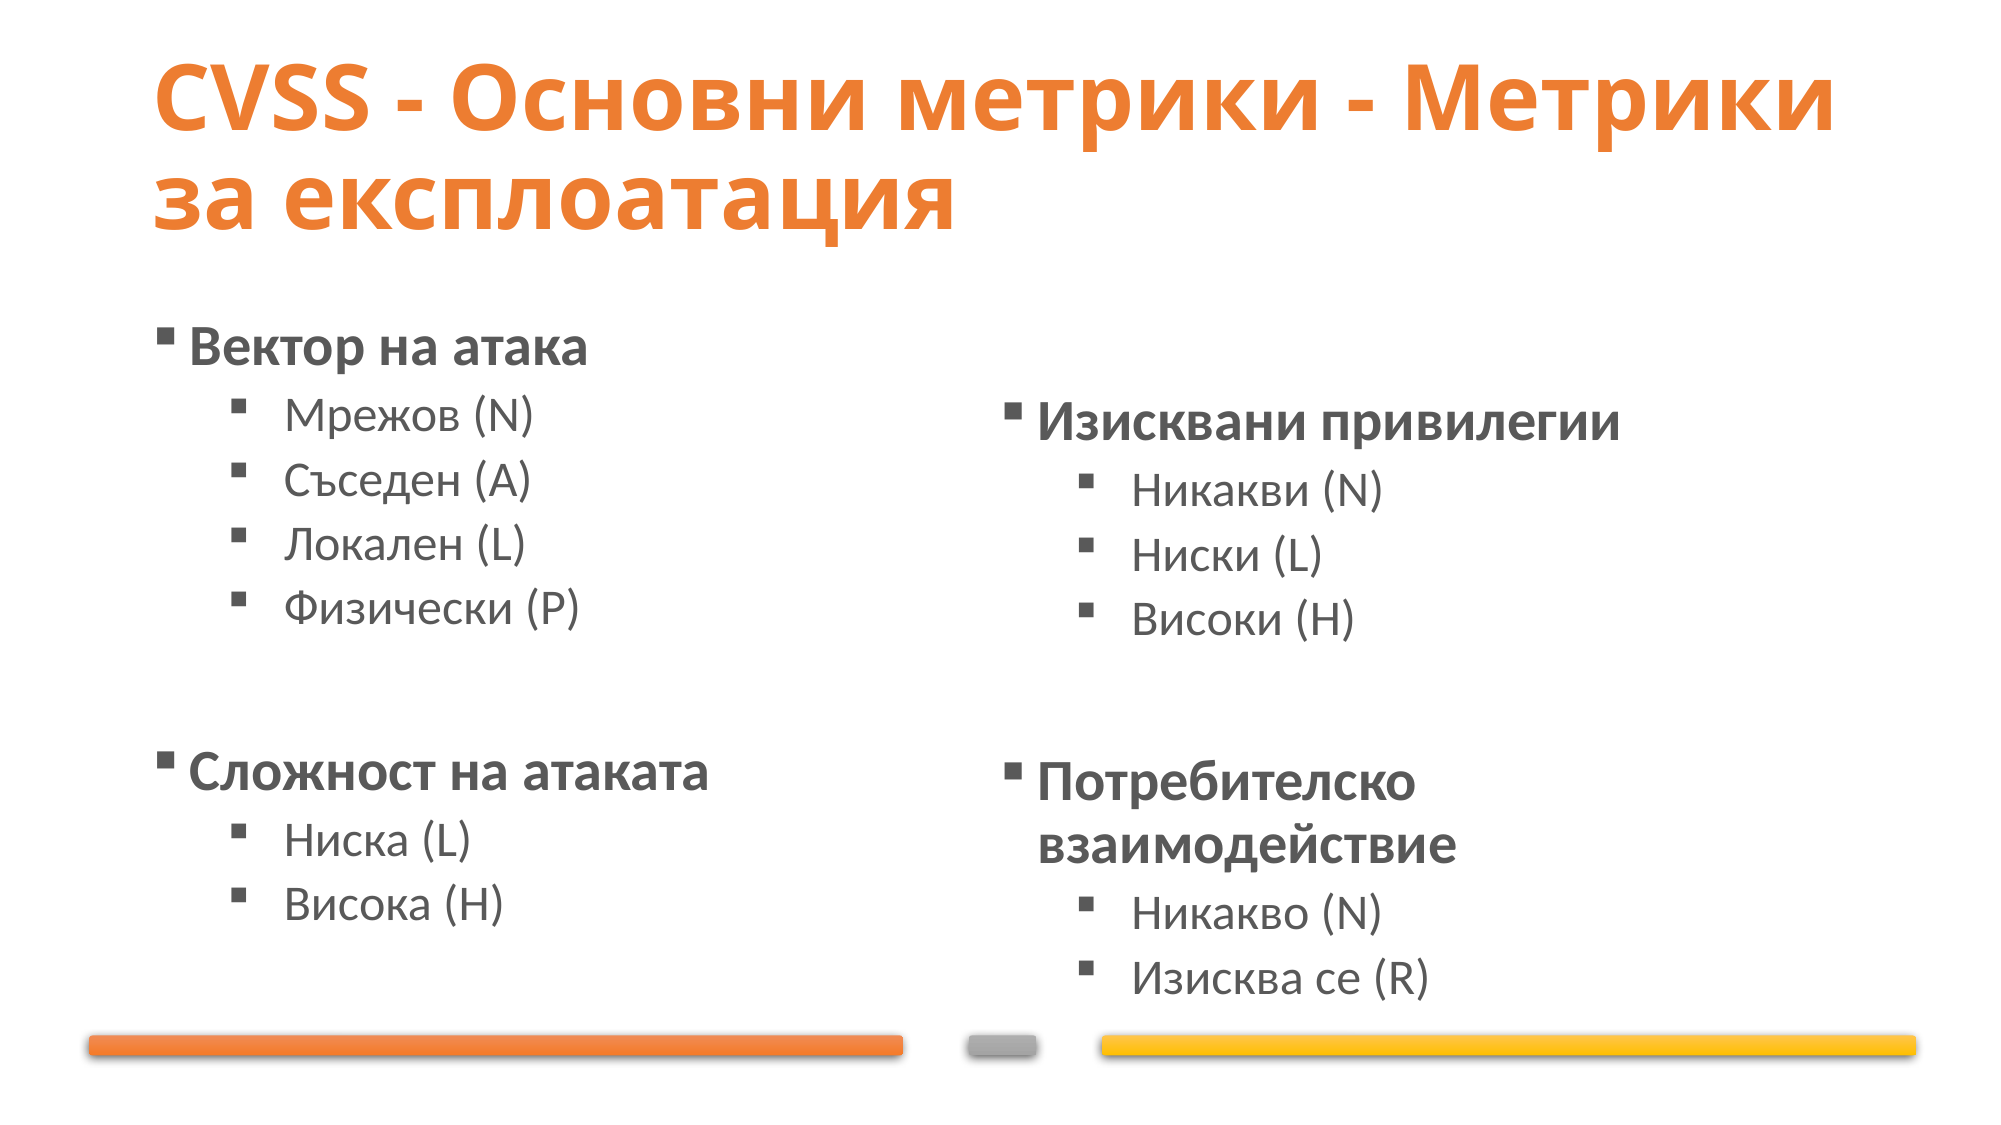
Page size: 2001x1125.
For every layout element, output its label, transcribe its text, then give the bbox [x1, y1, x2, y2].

title CVSS - Основни метрики - Метрики за експлоатация [137, 41, 1863, 259]
list Вектор на атака Мрежов (N) Съседен (A) Локален (L) Физически (P) Сложност на атаката Ниска (L) Висока (H) Изисквани привилегии Никакви (N) Ниски (L) Високи (H) Потребителско взаимодействие Никакво (N) Изисква се (R) [137, 307, 1863, 1014]
